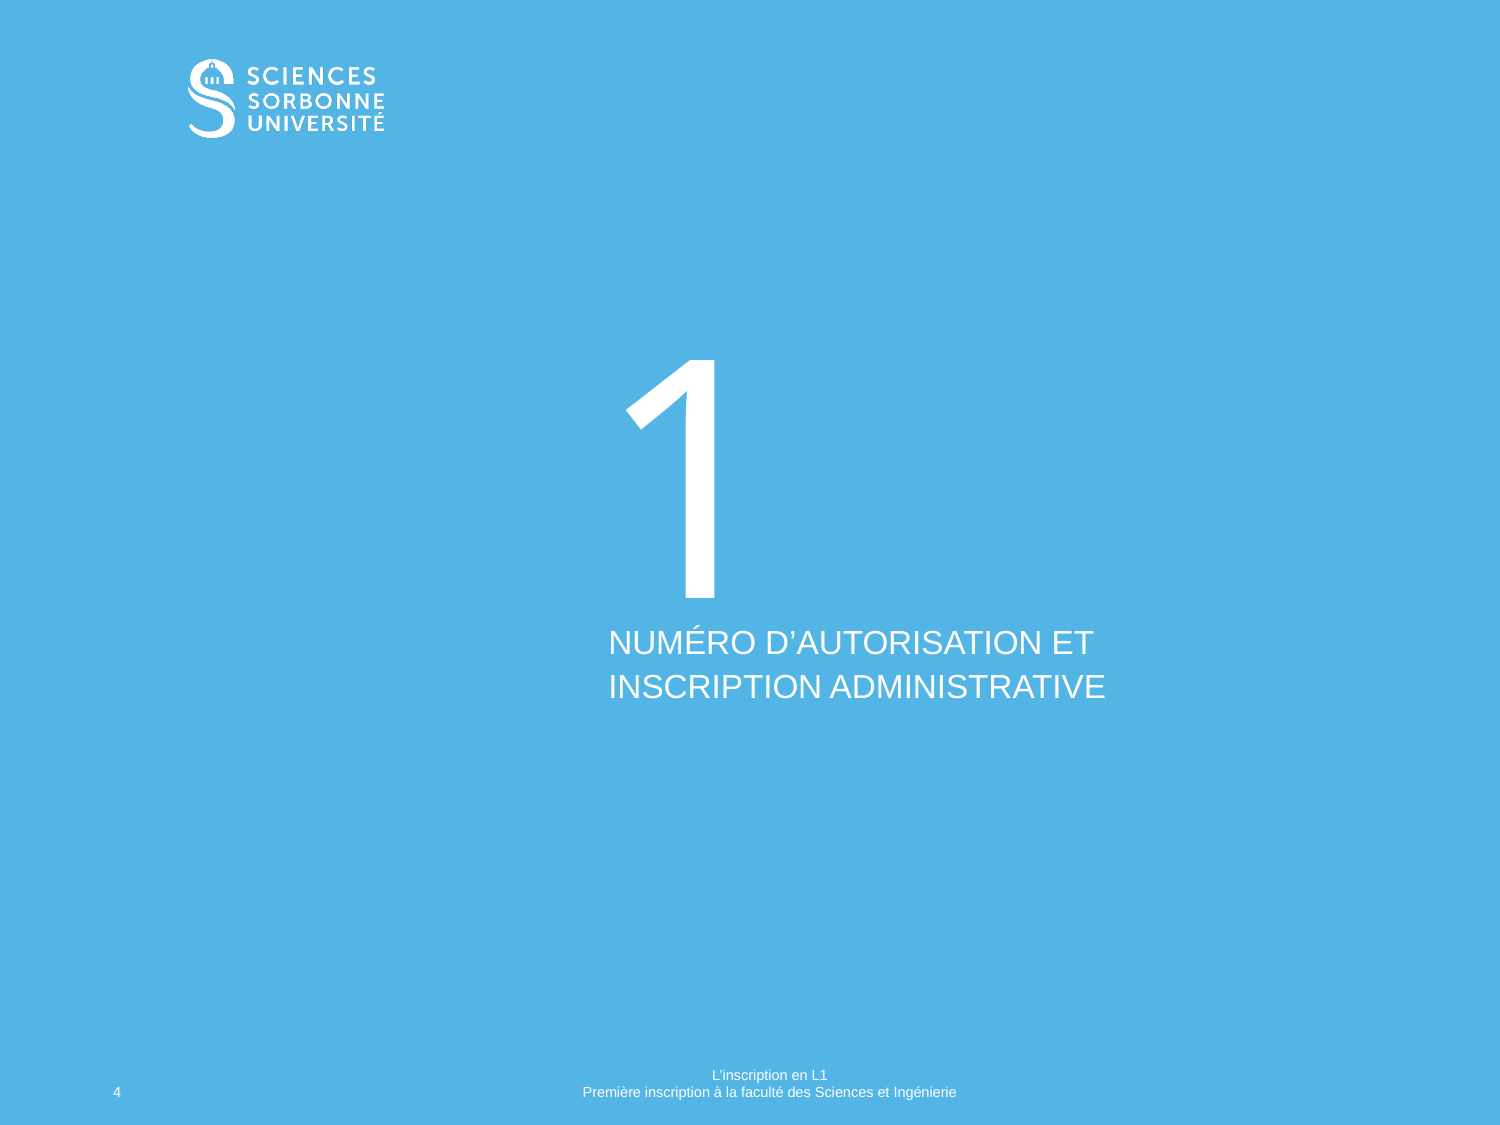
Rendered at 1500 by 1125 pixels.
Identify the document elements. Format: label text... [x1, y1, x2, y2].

footer L’inscription en L1 Première inscription à la faculté des Sciences et Ingénierie [541, 1065, 998, 1101]
title 1 [590, 332, 827, 598]
list Numéro d’autorisation et inscription administrative [602, 617, 1430, 835]
picture [188, 59, 384, 138]
